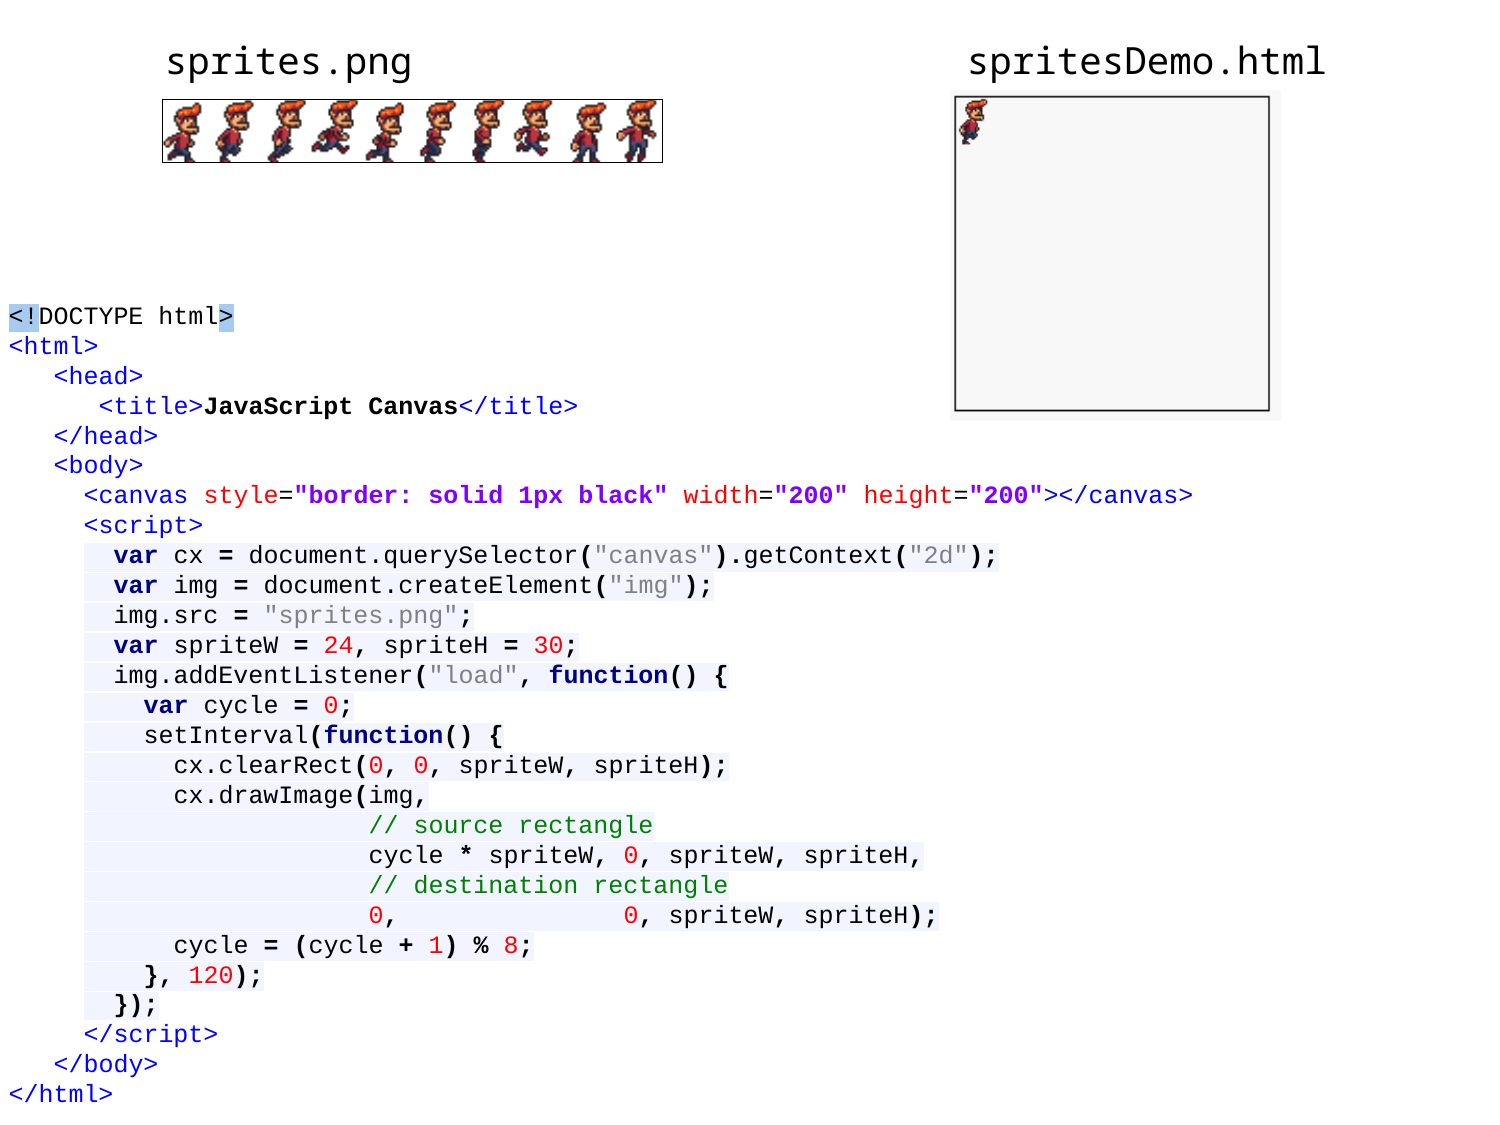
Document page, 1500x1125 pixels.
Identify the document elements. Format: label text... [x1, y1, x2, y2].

picture [162, 99, 663, 163]
text_box spritesDemo.html [952, 29, 1353, 89]
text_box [949, 89, 1282, 422]
text_box <!DOCTYPE html> <html> <head> <title>JavaScript Canvas</title> </head> <body> <canvas style="border: solid 1px black" width="200" height="200"></canvas> <script> var cx = document.querySelector("canvas").getContext("2d"); var img = document.createElement("img"); img.src = "sprites.png"; var spriteW = 24, spriteH = 30; img.addEventListener("load", function() { var cycle = 0; setInterval(function() { cx.clearRect(0, 0, spriteW, spriteH); cx.drawImage(img, // source rectangle cycle * spriteW, 0, spriteW, spriteH, // destination rectangle 0, 0, spriteW, spriteH); cycle = (cycle + 1) % 8; }, 120); }); </script> </body> </html> [0, 291, 1444, 1116]
text_box sprites.png [150, 29, 550, 89]
